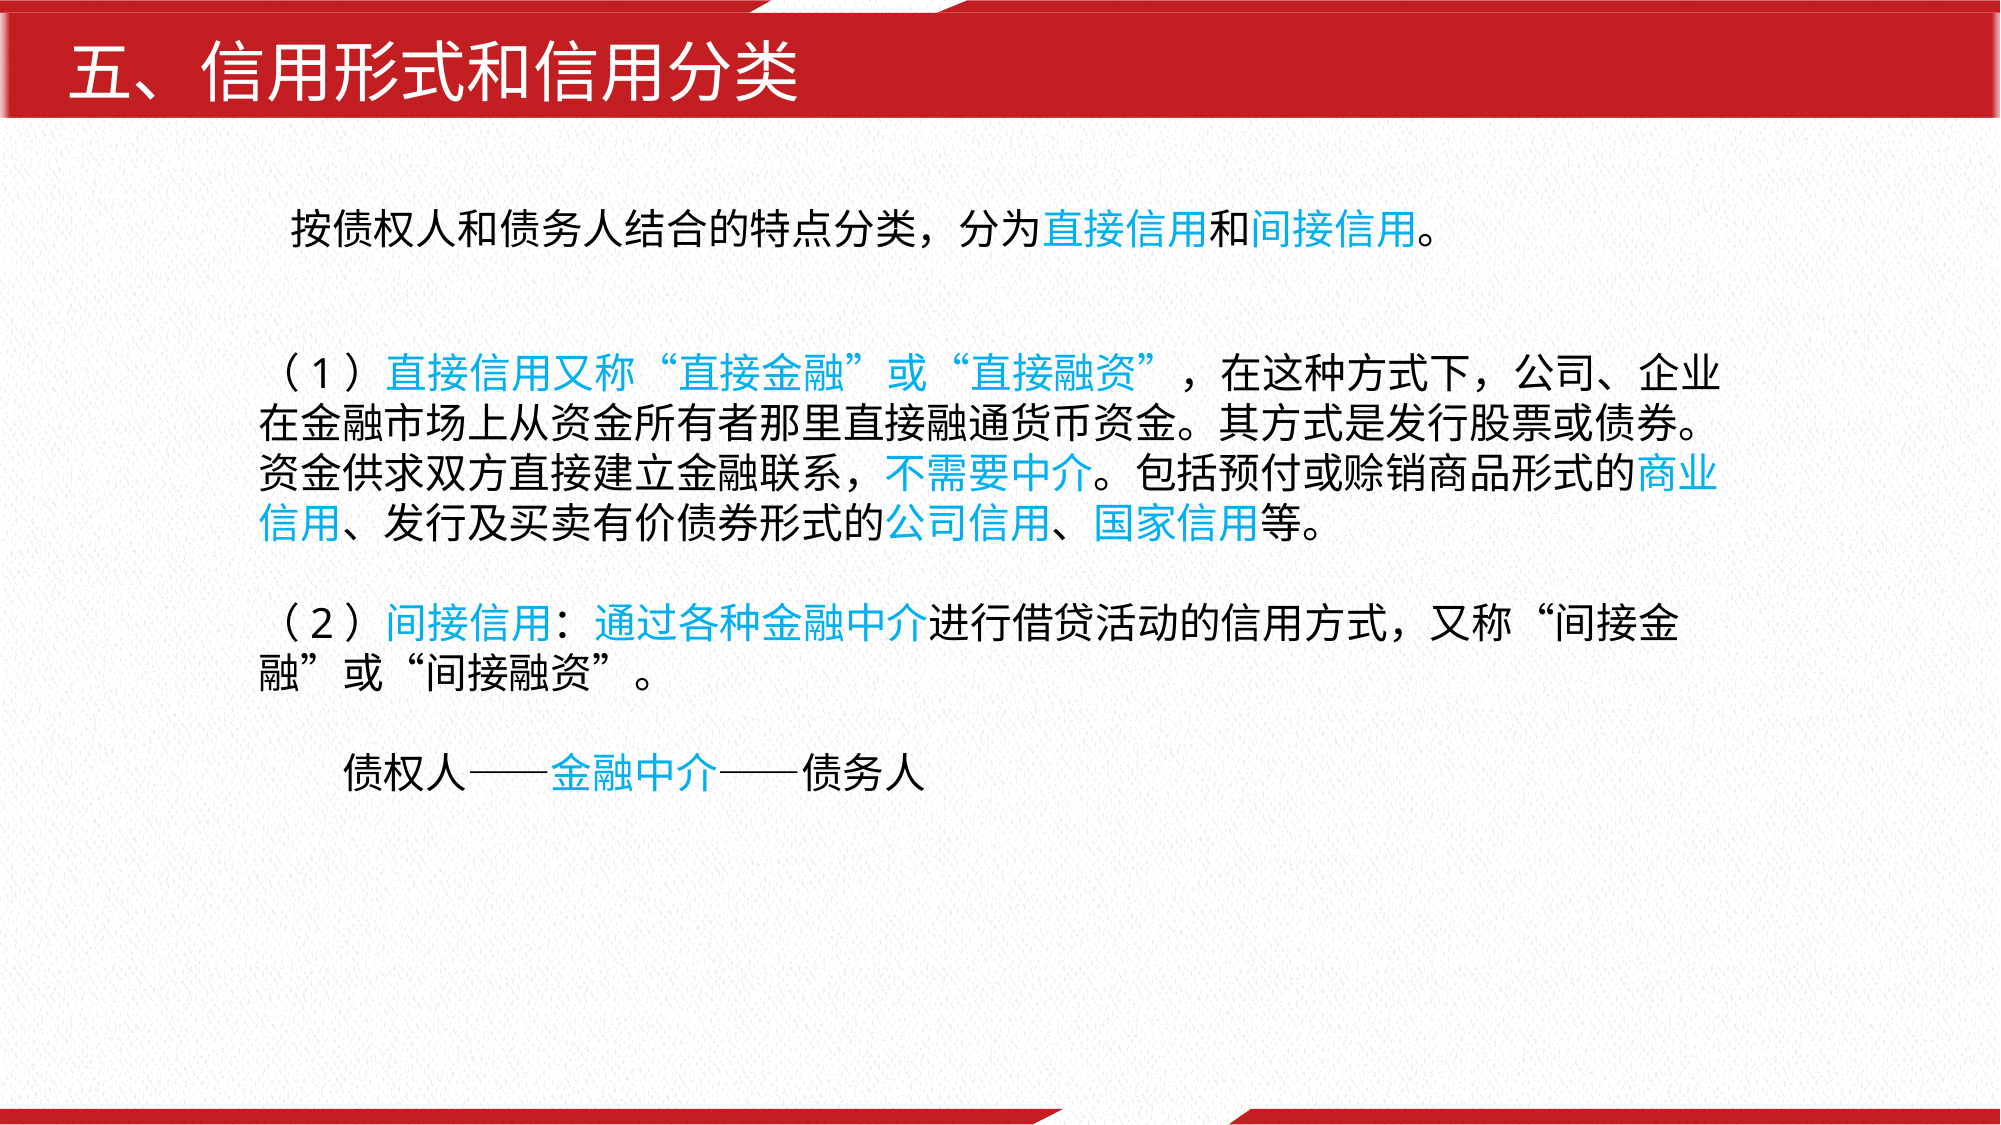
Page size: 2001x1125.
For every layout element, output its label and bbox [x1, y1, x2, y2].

text_box [0, 0, 2000, 12]
text_box [0, 118, 2000, 1125]
picture [0, 12, 2000, 118]
